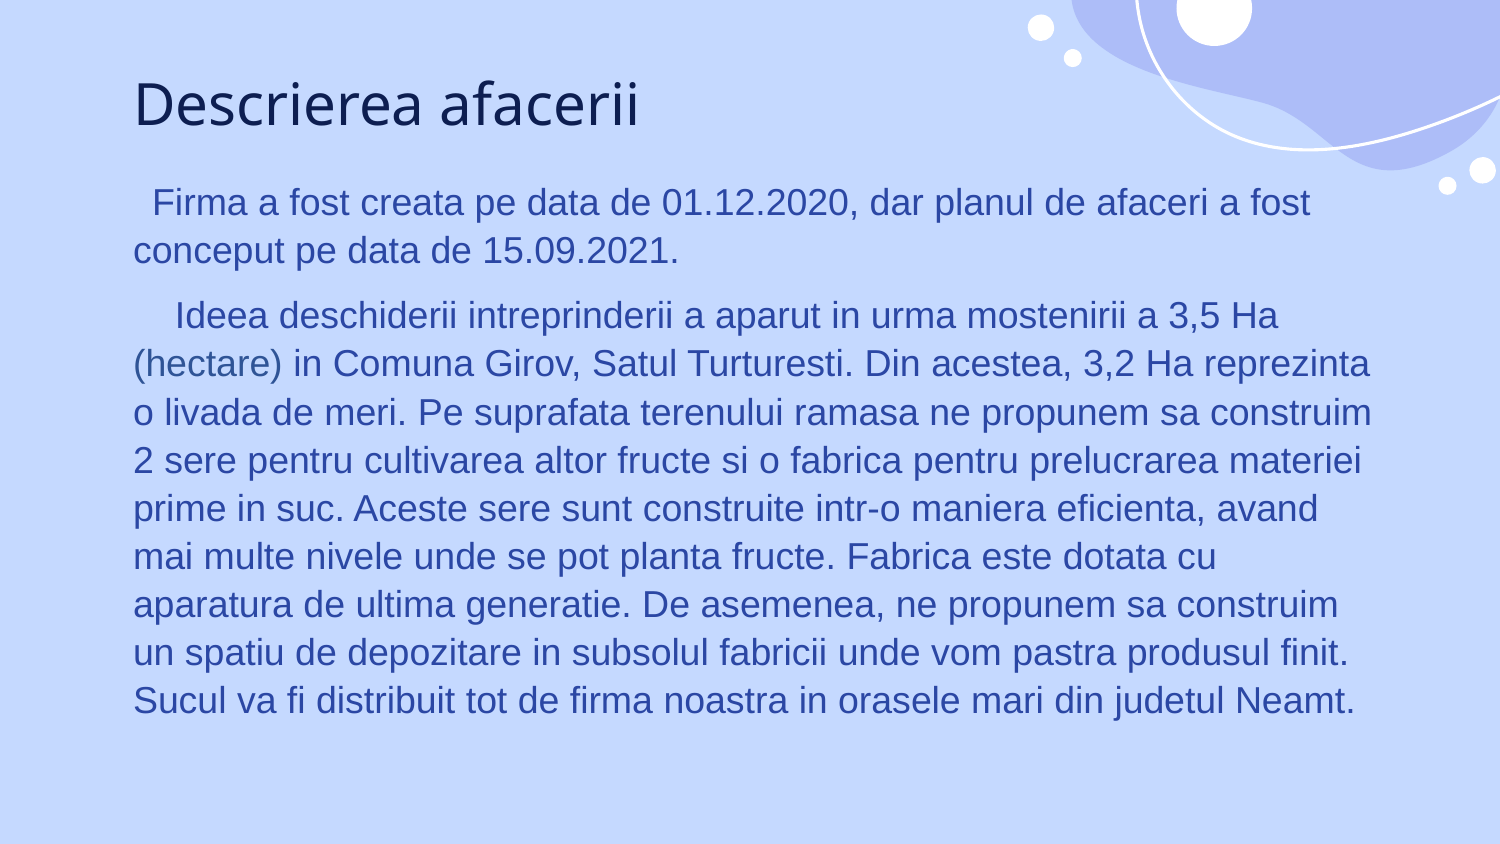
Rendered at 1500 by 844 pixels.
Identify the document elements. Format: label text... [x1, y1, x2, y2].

list Firma a fost creata pe data de 01.12.2020, dar planul de afaceri a fost conceput pe data de 15.09.2021. Ideea deschiderii intreprinderii a aparut in urma mostenirii a 3,5 Ha (hectare) in Comuna Girov, Satul Turturesti. Din acestea, 3,2 Ha reprezinta o livada de meri. Pe suprafata terenului ramasa ne propunem sa construim 2 sere pentru cultivarea altor fructe si o fabrica pentru prelucrarea materiei prime in suc. Aceste sere sunt construite intr-o maniera eficienta, avand mai multe nivele unde se pot planta fructe. Fabrica este dotata cu aparatura de ultima generatie. De asemenea, ne propunem sa construim un spatiu de depozitare in subsolul fabricii unde vom pastra produsul finit. Sucul va fi distribuit tot de firma noastra in orasele mari din judetul Neamt. [118, 160, 1382, 727]
title Descrierea afacerii [118, 51, 1382, 146]
